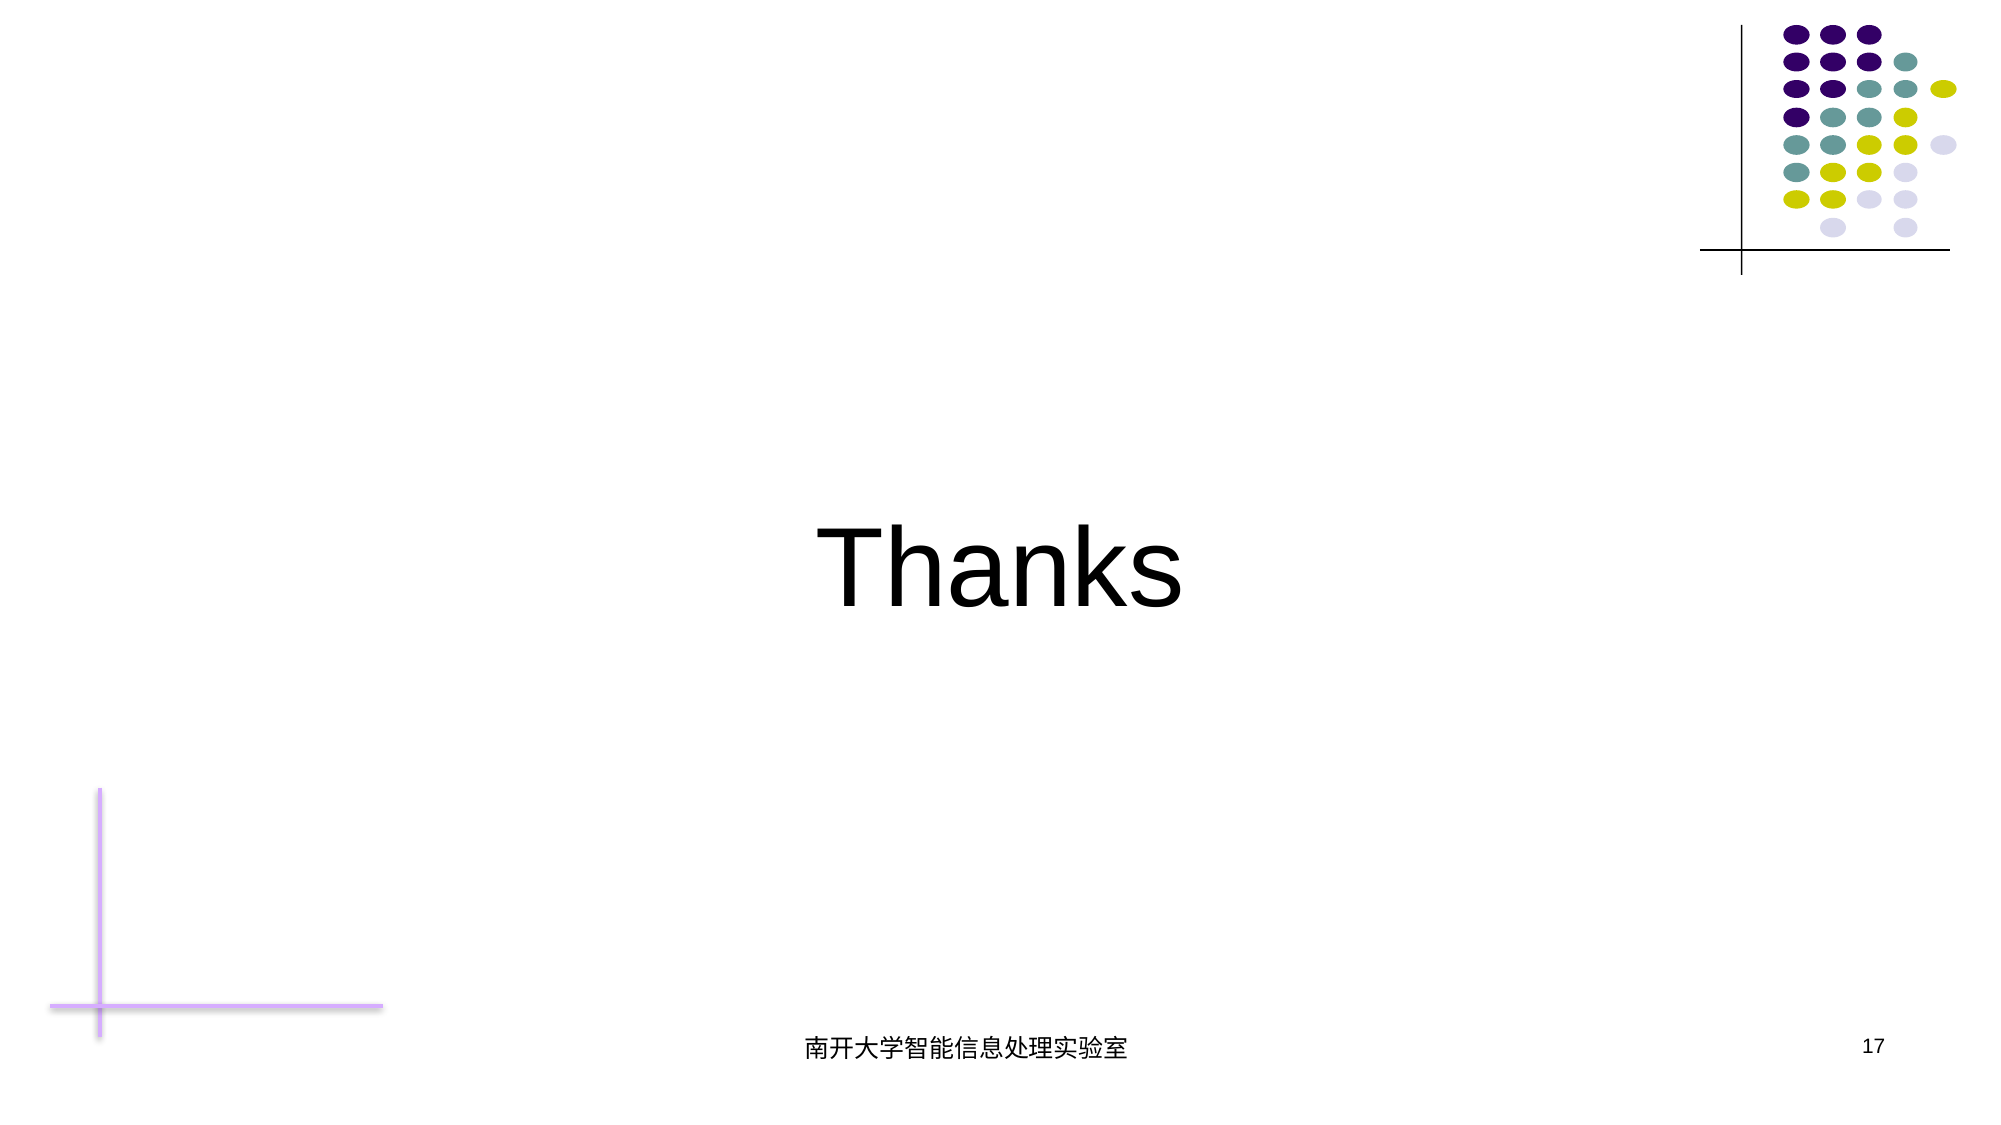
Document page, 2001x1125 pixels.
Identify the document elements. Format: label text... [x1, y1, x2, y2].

footer 南开大学智能信息处理实验室 [99, 1025, 1433, 1100]
slide_number 17 [1433, 1025, 1900, 1100]
text_box Thanks [800, 486, 1200, 637]
